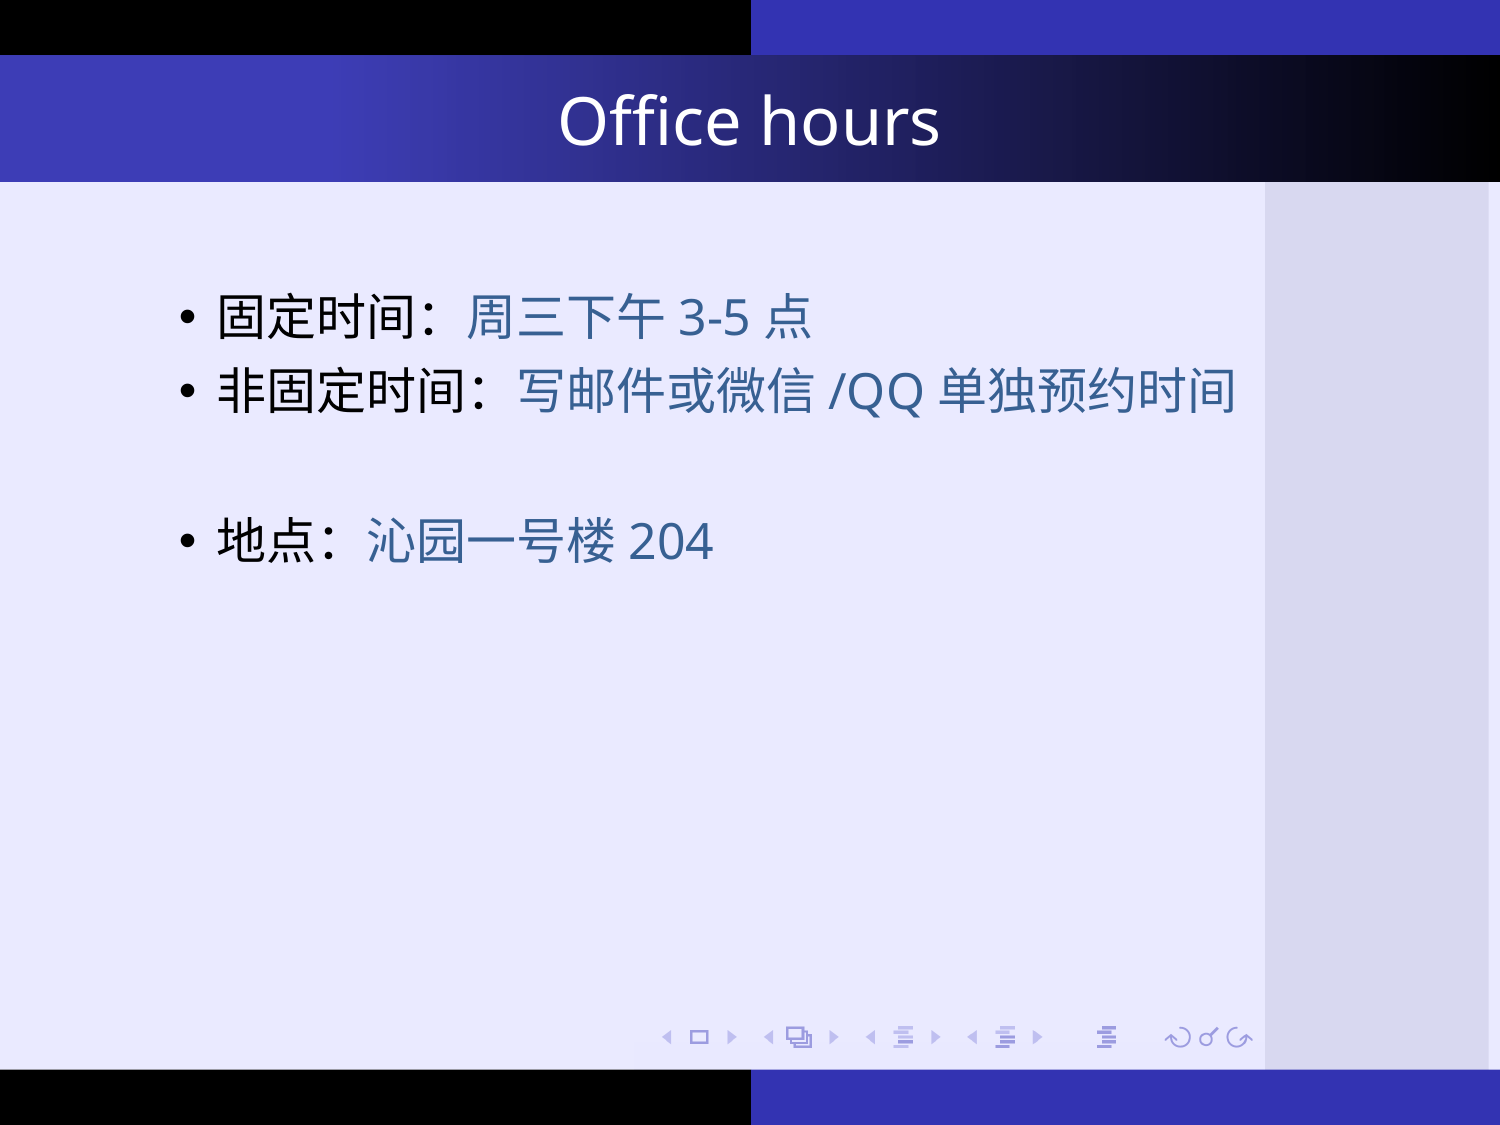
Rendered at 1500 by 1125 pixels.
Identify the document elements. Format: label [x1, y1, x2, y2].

text_box [0, 0, 1500, 1125]
